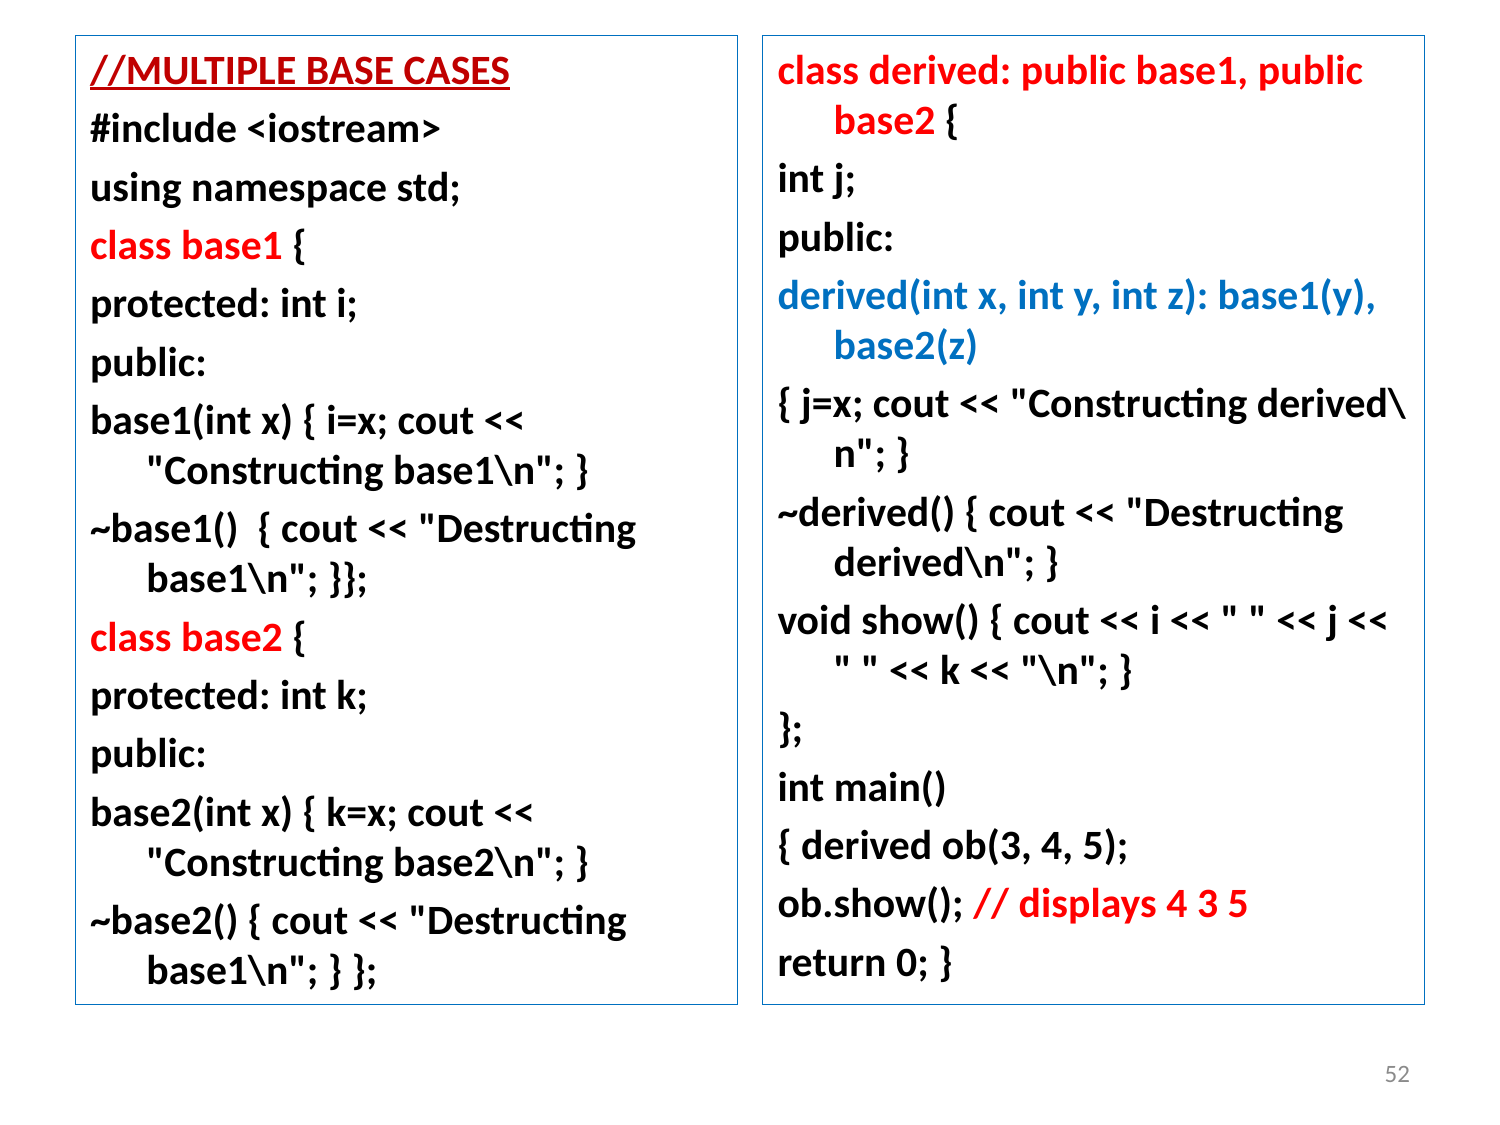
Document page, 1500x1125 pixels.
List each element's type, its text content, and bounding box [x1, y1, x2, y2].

slide_number 52 [1074, 1042, 1425, 1103]
list class derived: public base1, public base2 { int j; public: derived(int x, int y, int z): base1(y), base2(z) { j=x; cout << "Constructing derived\n"; } ~derived() { cout << "Destructing derived\n"; } void show() { cout << i << " " << j << " " << k << "\n"; } }; int main() { derived ob(3, 4, 5); ob.show(); // displays 4 3 5 return 0; } [762, 35, 1425, 1005]
list //MULTIPLE BASE CASES #include <iostream> using namespace std; class base1 { protected: int i; public: base1(int x) { i=x; cout << "Constructing base1\n"; } ~base1() { cout << "Destructing base1\n"; }}; class base2 { protected: int k; public: base2(int x) { k=x; cout << "Constructing base2\n"; } ~base2() { cout << "Destructing base1\n"; } }; [75, 35, 738, 1005]
